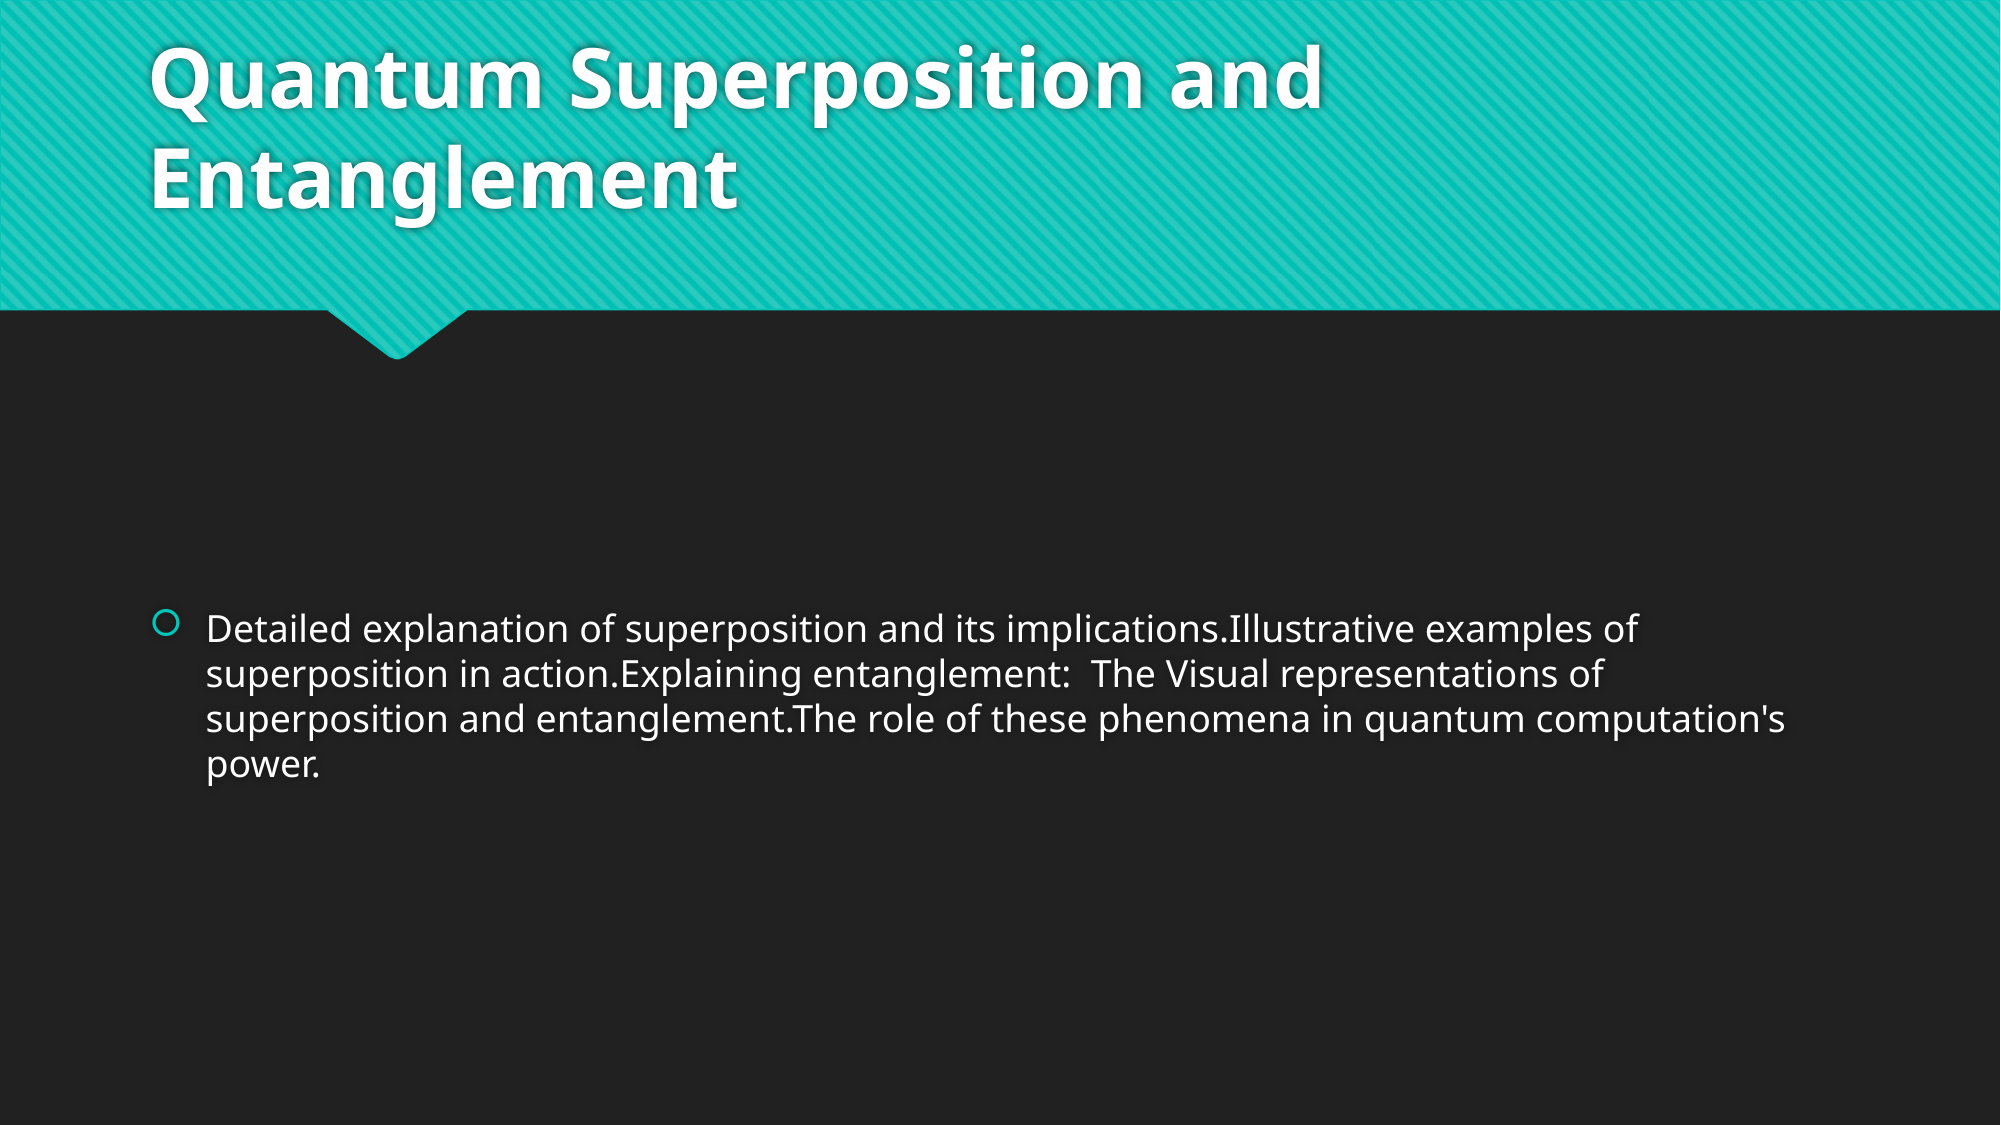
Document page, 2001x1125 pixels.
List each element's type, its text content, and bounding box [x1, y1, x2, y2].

list Detailed explanation of superposition and its implications.Illustrative examples of superposition in action.Explaining entanglement: The Visual representations of superposition and entanglement.The role of these phenomena in quantum computation's power. [134, 364, 1866, 962]
title Quantum Superposition and Entanglement [132, 73, 1868, 233]
